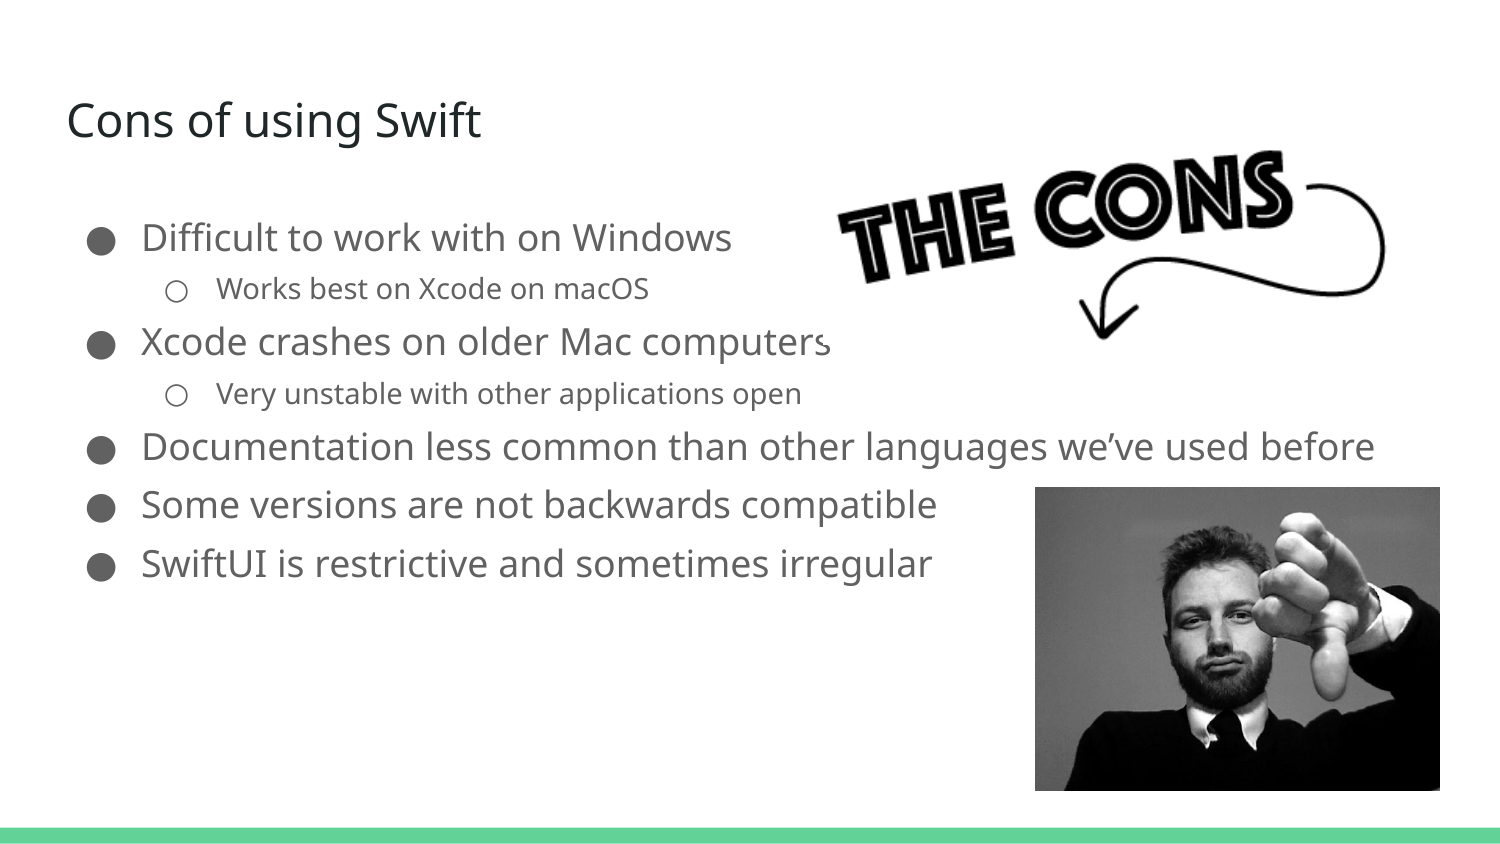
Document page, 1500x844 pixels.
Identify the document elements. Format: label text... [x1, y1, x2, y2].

picture [822, 131, 1399, 345]
title Cons of using Swift [51, 72, 1449, 167]
list Difficult to work with on Windows Works best on Xcode on macOS Xcode crashes on older Mac computers Very unstable with other applications open Documentation less common than other languages we’ve used before Some versions are not backwards compatible SwiftUI is restrictive and sometimes irregular [51, 189, 1449, 750]
picture [1035, 487, 1441, 791]
